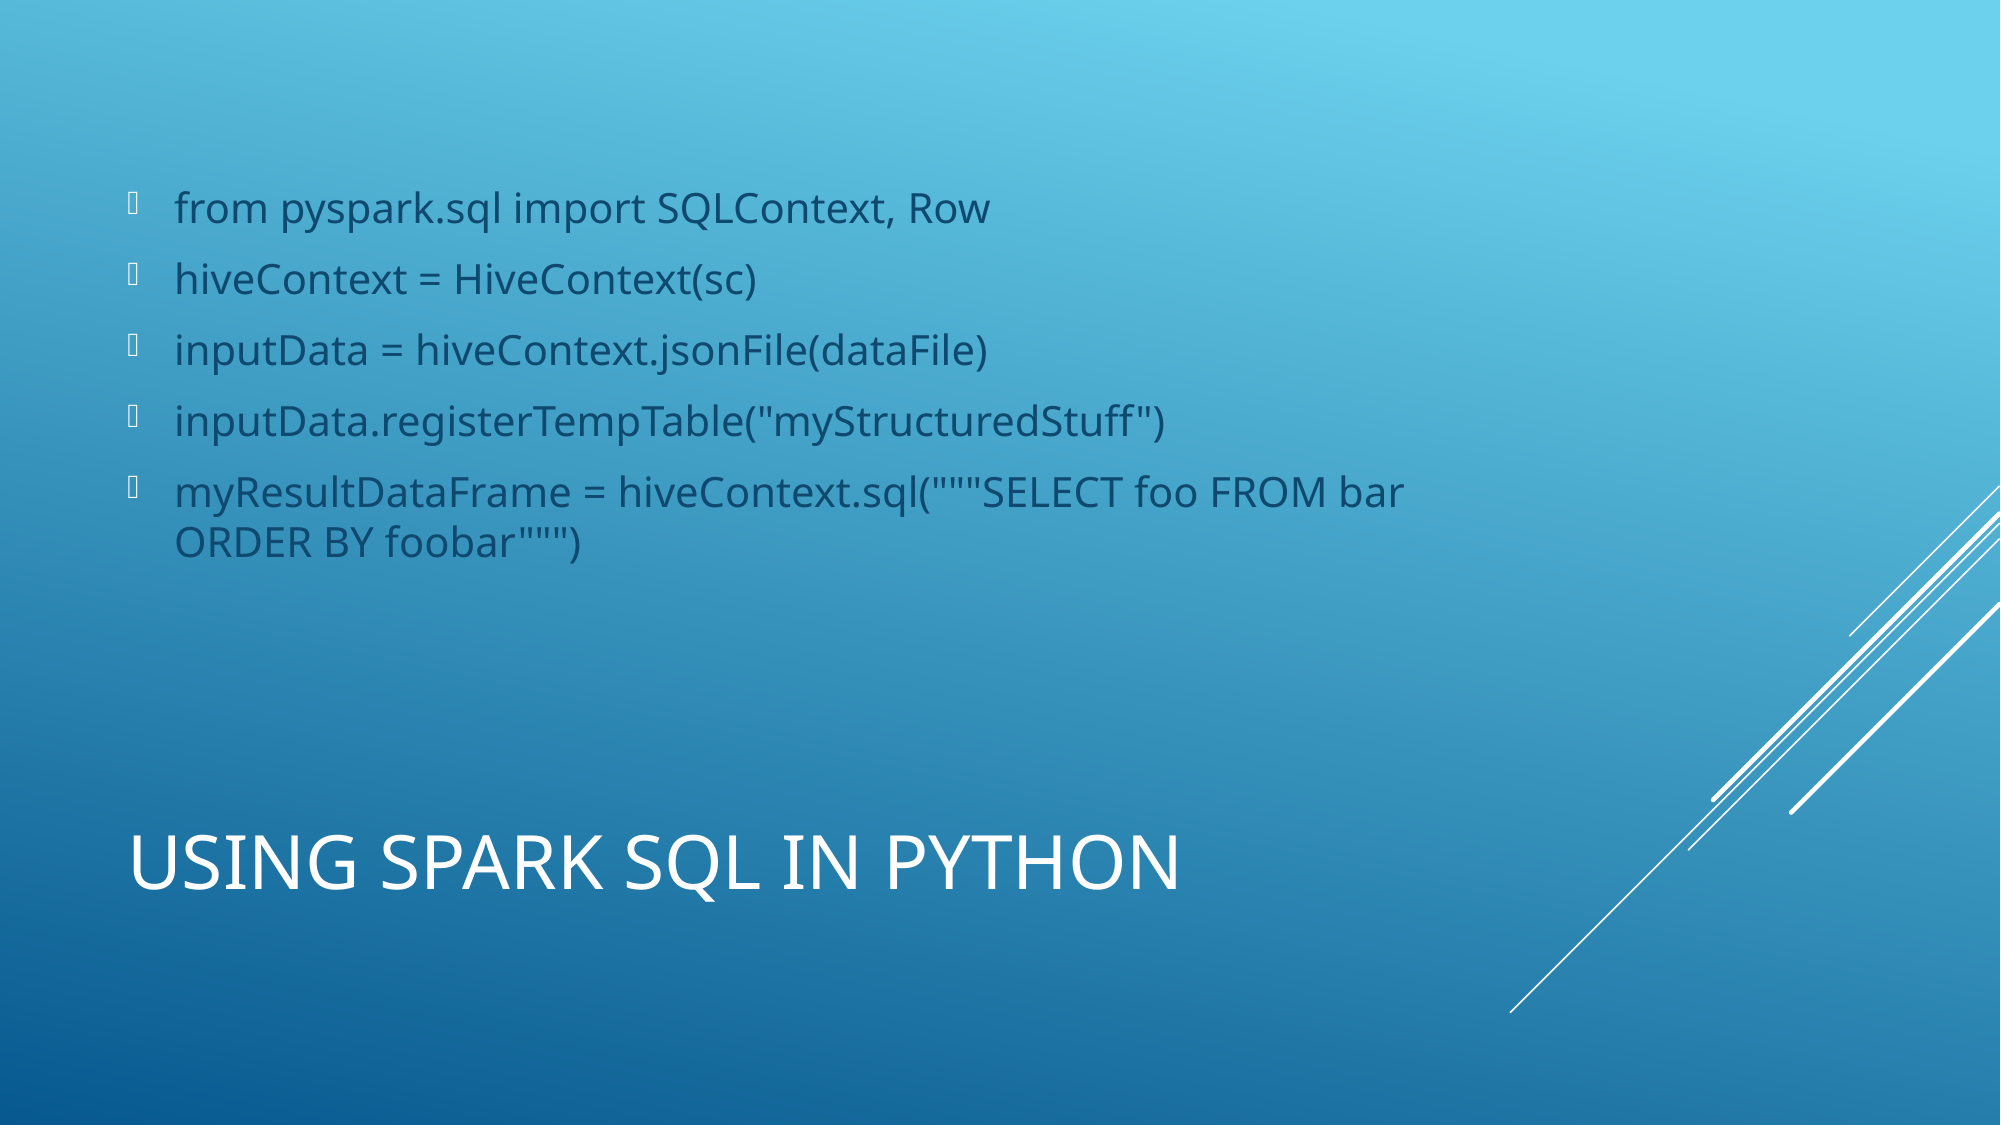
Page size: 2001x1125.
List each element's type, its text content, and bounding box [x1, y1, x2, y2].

list from pyspark.sql import SQLContext, Row hiveContext = HiveContext(sc) inputData = hiveContext.jsonFile(dataFile) inputData.registerTempTable("myStructuredStuff") myResultDataFrame = hiveContext.sql("""SELECT foo FROM bar ORDER BY foobar""") [112, 112, 1513, 706]
title Using Spark sql in python [112, 736, 1513, 984]
